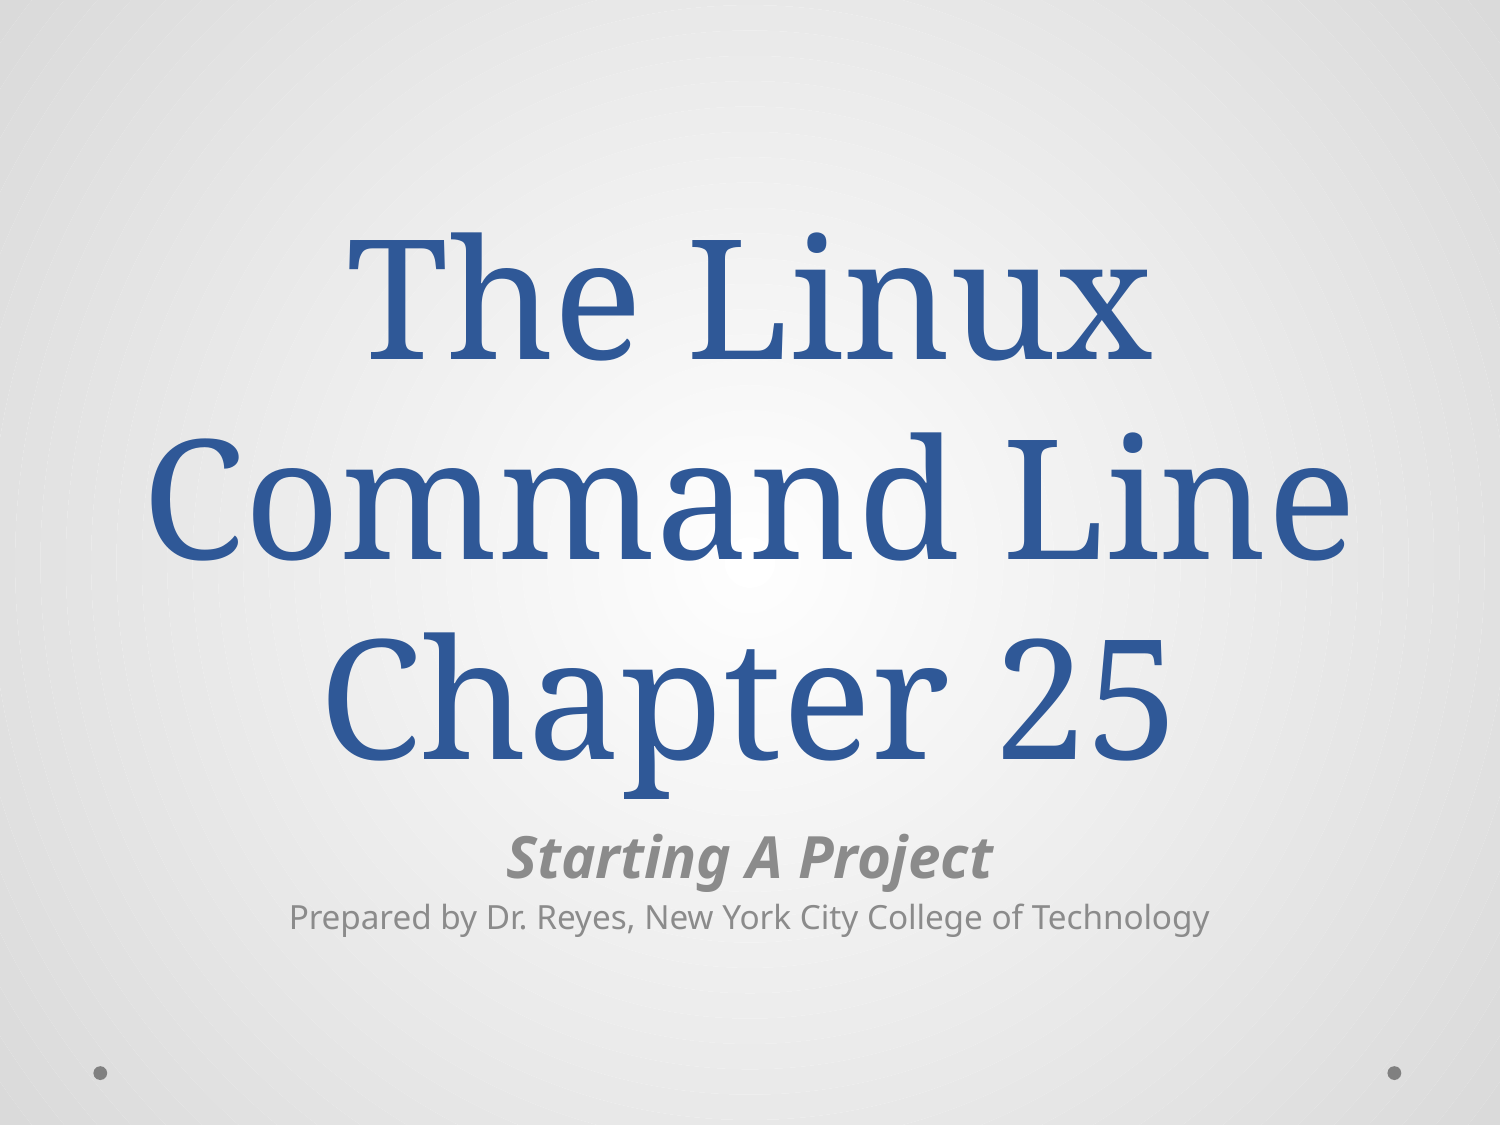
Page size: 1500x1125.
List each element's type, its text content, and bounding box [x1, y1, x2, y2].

subtitle Starting A Project Prepared by Dr. Reyes, New York City College of Technology [225, 812, 1275, 1013]
title The Linux Command Line Chapter 25 [112, 99, 1388, 800]
